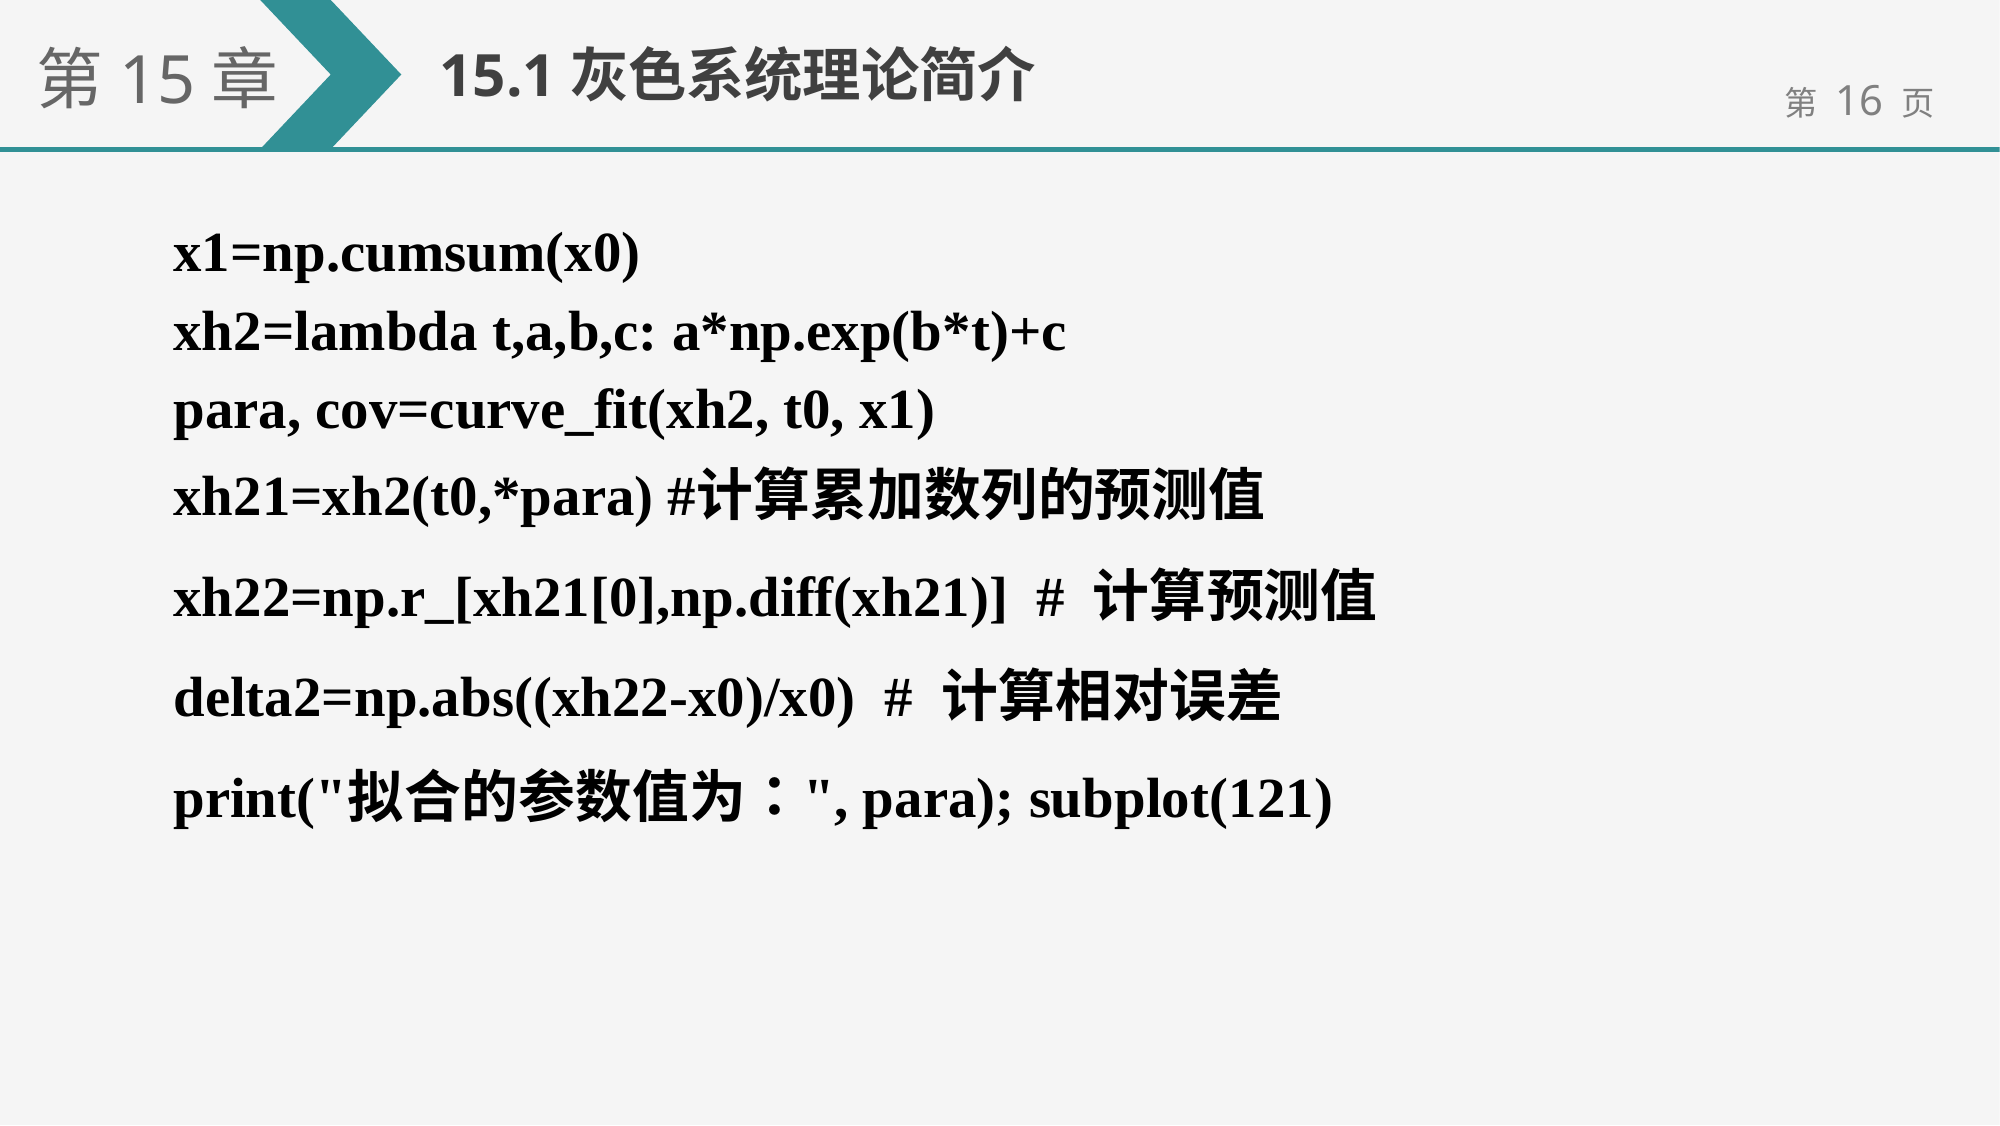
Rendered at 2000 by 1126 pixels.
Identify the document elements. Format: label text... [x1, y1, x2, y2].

text_box 第15章 [21, 29, 294, 125]
text_box 15.1灰色系统理论简介 [424, 31, 1366, 116]
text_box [59, 218, 1907, 888]
text_box [258, 0, 403, 148]
